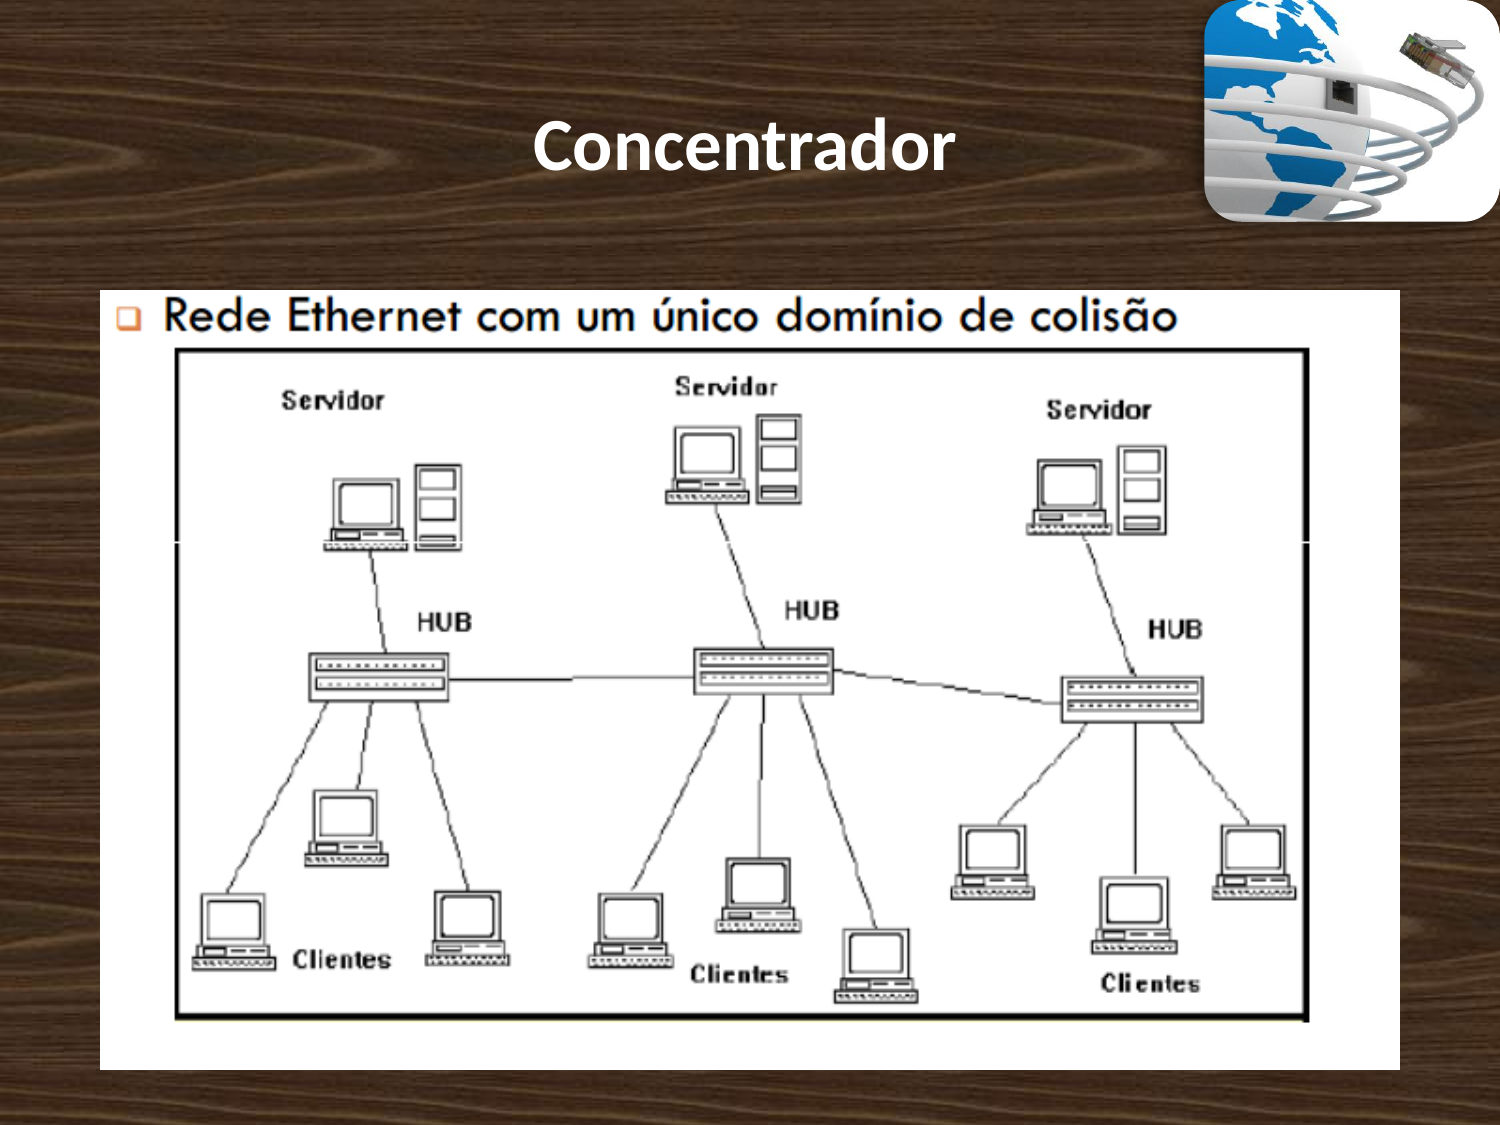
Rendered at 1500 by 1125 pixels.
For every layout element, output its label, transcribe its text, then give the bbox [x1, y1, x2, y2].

title Concentrador [70, 46, 1241, 235]
picture [0, 0, 1500, 1125]
